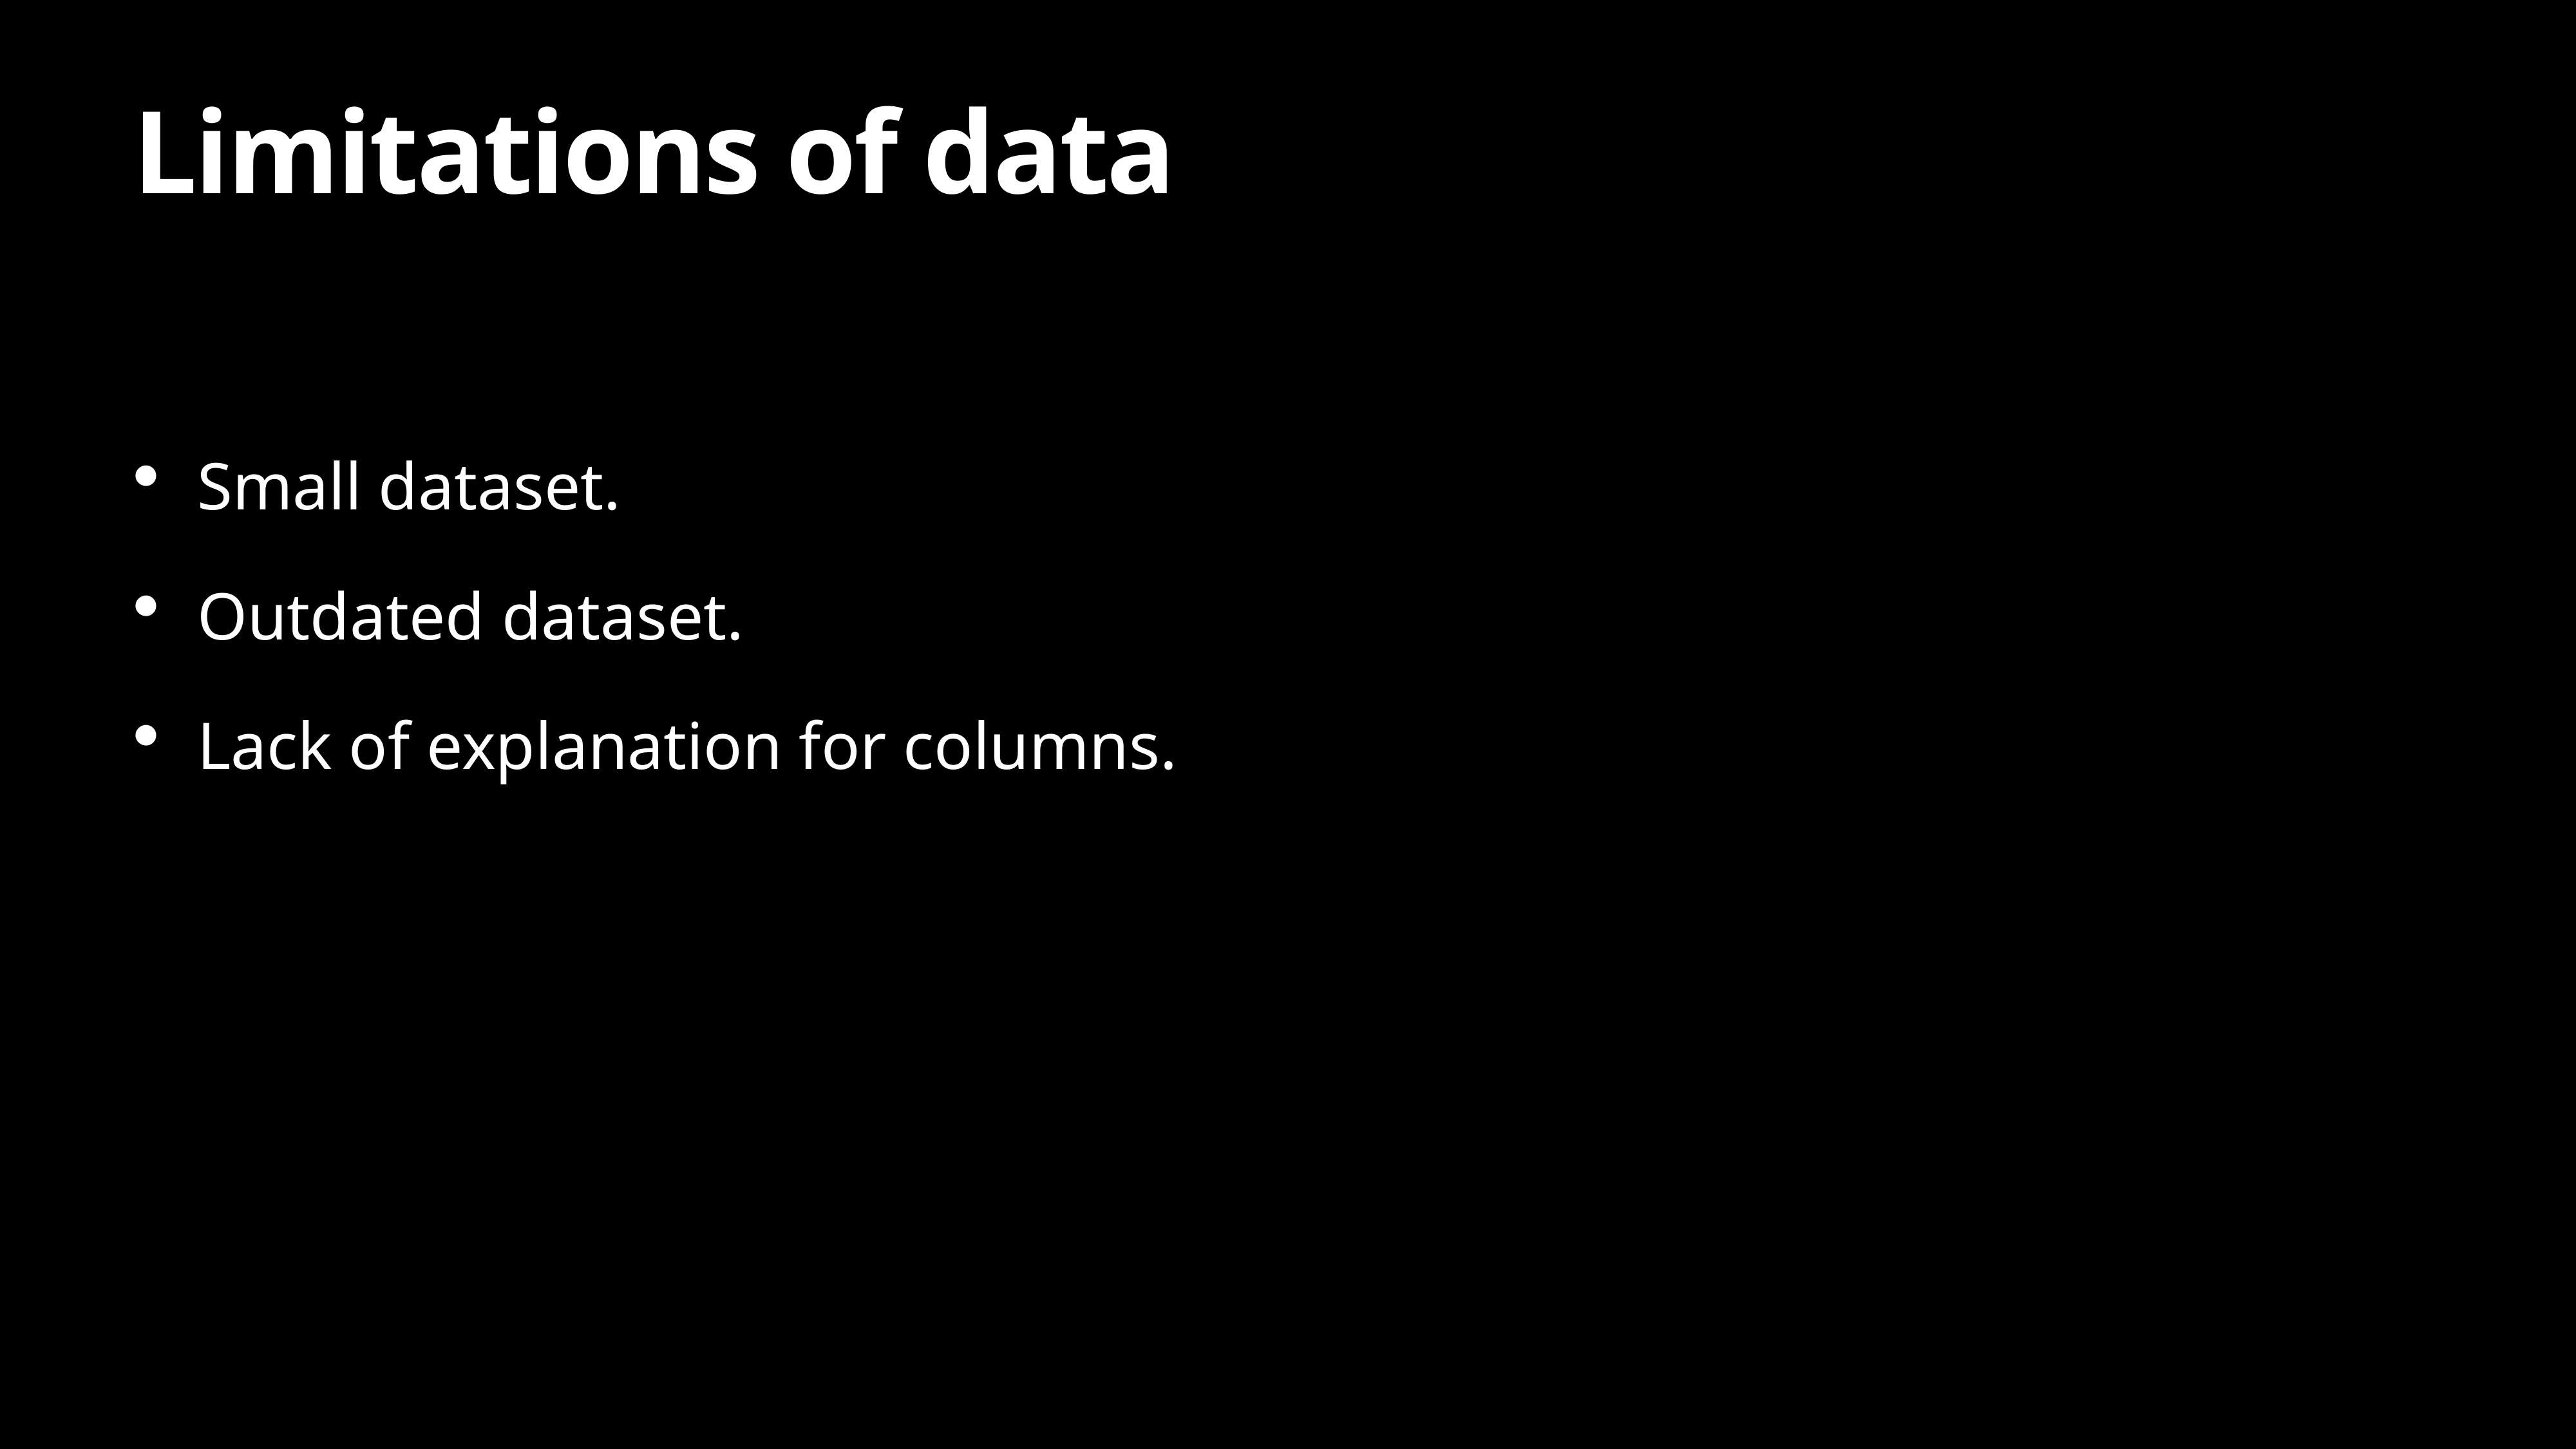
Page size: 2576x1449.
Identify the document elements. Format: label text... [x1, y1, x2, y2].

title Limitations of data [127, 100, 2449, 252]
list Small dataset. Outdated dataset. Lack of explanation for columns. [127, 448, 2449, 1321]
